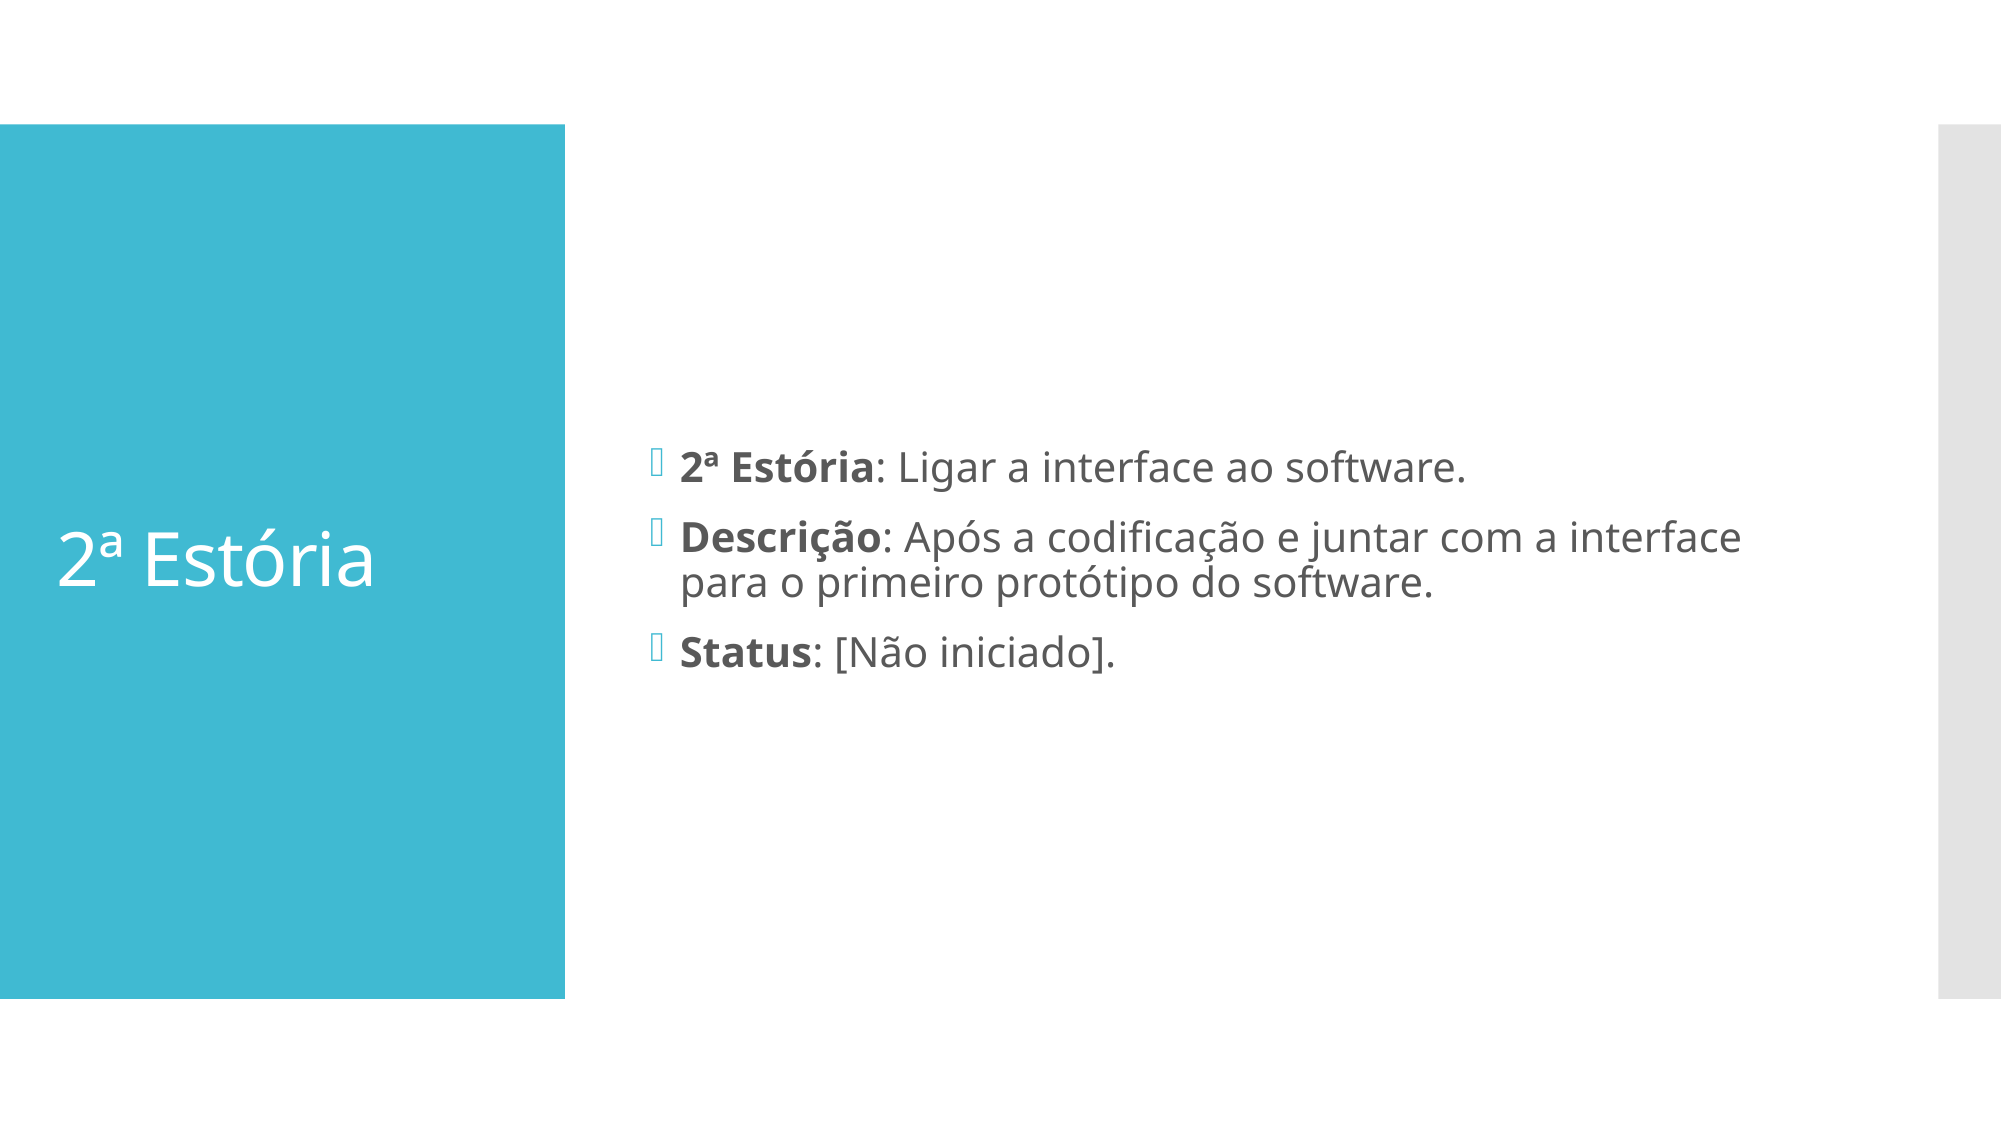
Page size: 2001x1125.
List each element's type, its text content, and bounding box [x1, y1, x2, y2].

list 2ª Estória: Ligar a interface ao software. Descrição: Após a codificação e juntar com a interface para o primeiro protótipo do software. Status: [Não iniciado]. [634, 141, 1835, 982]
title 2ª Estória [41, 184, 525, 940]
